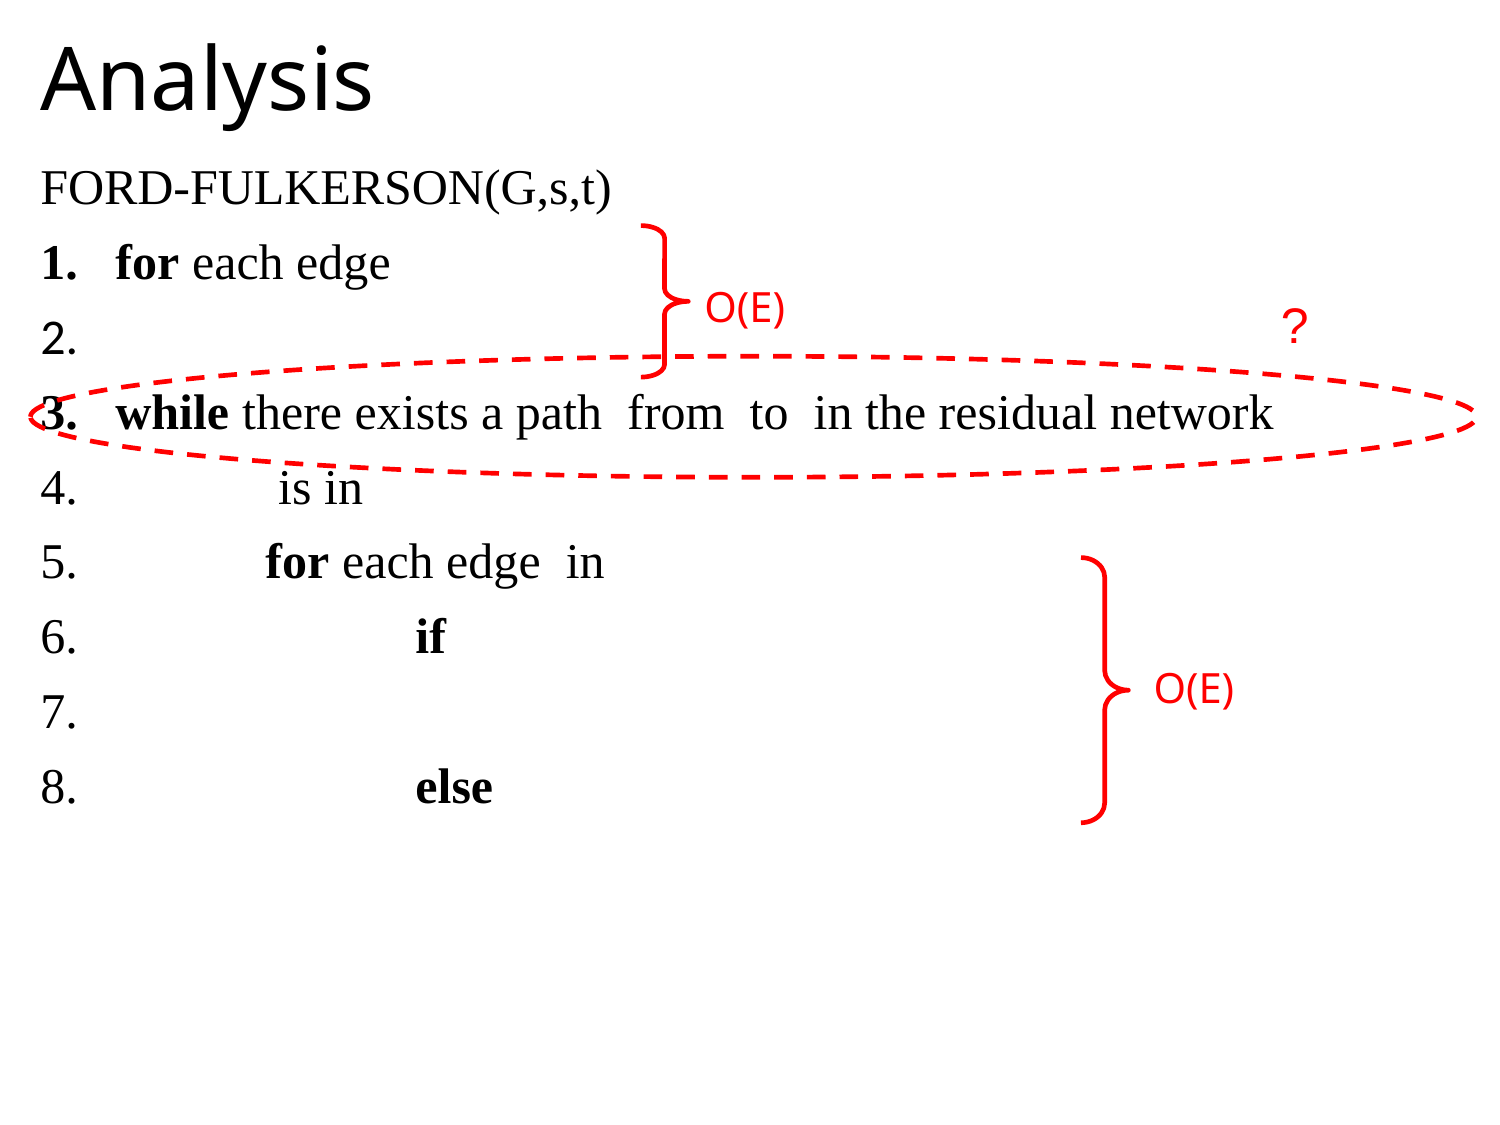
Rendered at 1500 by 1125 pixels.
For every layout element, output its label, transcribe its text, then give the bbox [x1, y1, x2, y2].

title Analysis [25, 26, 1469, 138]
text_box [30, 286, 1477, 478]
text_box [640, 225, 1257, 286]
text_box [1080, 557, 1278, 823]
